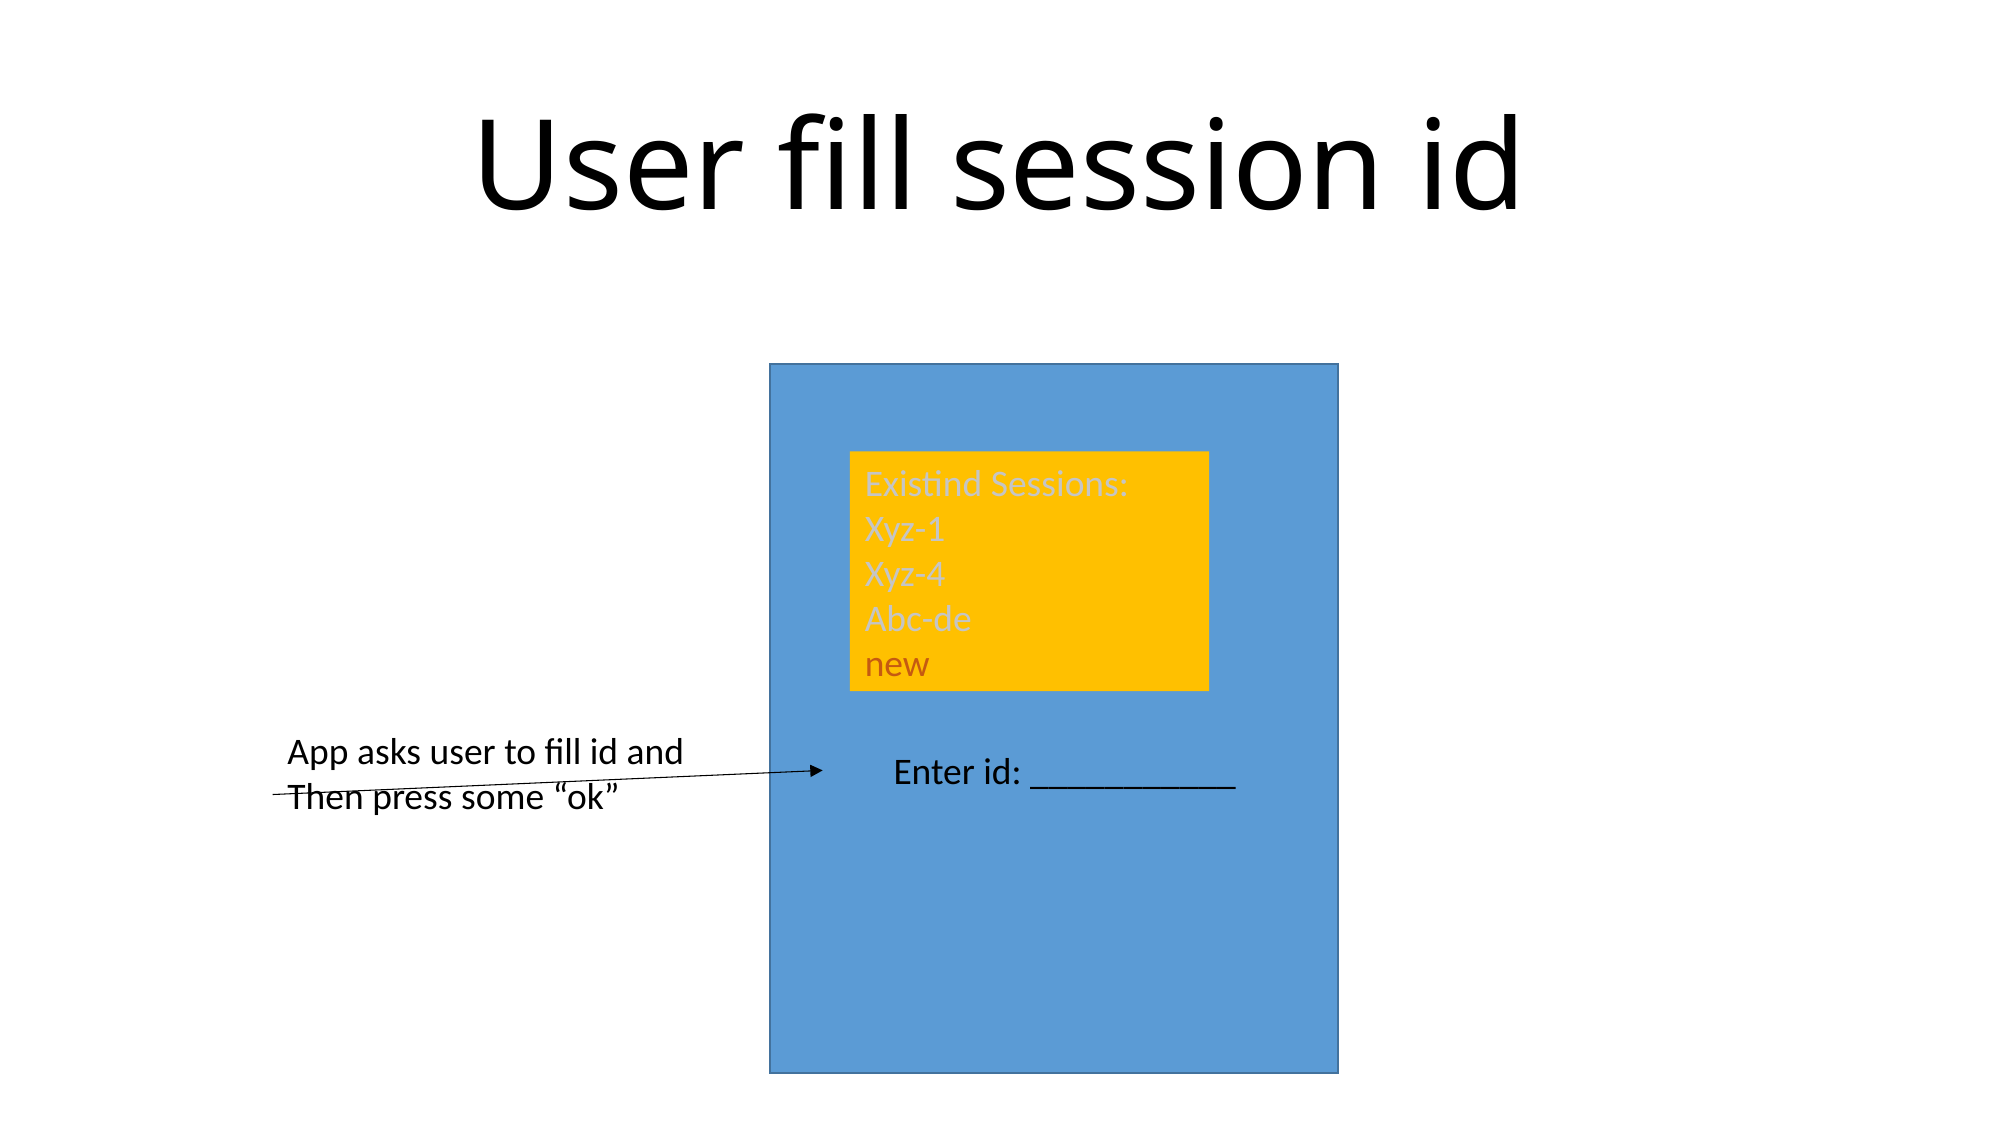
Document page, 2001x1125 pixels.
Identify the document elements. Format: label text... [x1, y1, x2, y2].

text_box [769, 363, 1339, 1074]
text_box App asks user to fill id and Then press some “ok” [272, 719, 747, 770]
text_box Enter id: ___________ [878, 739, 1313, 800]
text_box App asks user to fill id and Then press some “ok” [272, 773, 747, 870]
title User fill session id [249, 81, 1750, 244]
text_box Existind Sessions: Xyz-1 Xyz-4 Abc-de new [849, 451, 1210, 692]
